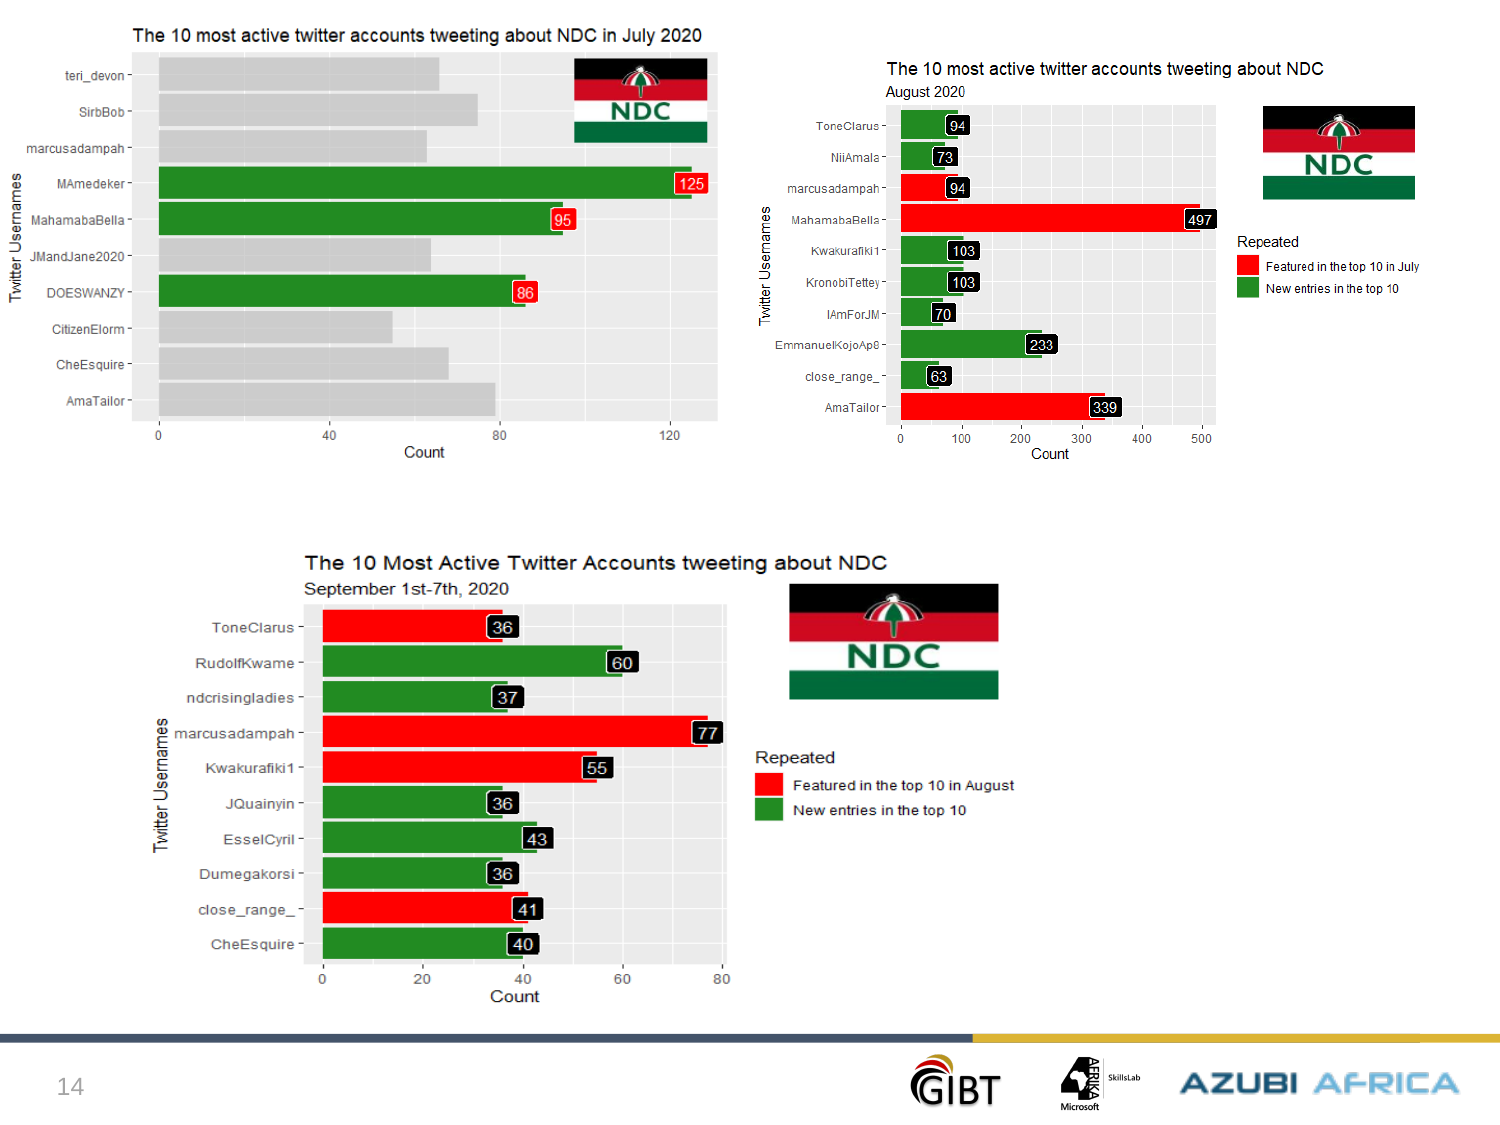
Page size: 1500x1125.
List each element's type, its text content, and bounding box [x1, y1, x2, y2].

slide_number 14 [32, 1055, 93, 1116]
picture [909, 1053, 1003, 1109]
picture [1150, 1044, 1479, 1122]
picture [749, 52, 1433, 469]
picture [142, 546, 1034, 1014]
picture [1059, 1042, 1142, 1125]
picture [0, 18, 726, 468]
